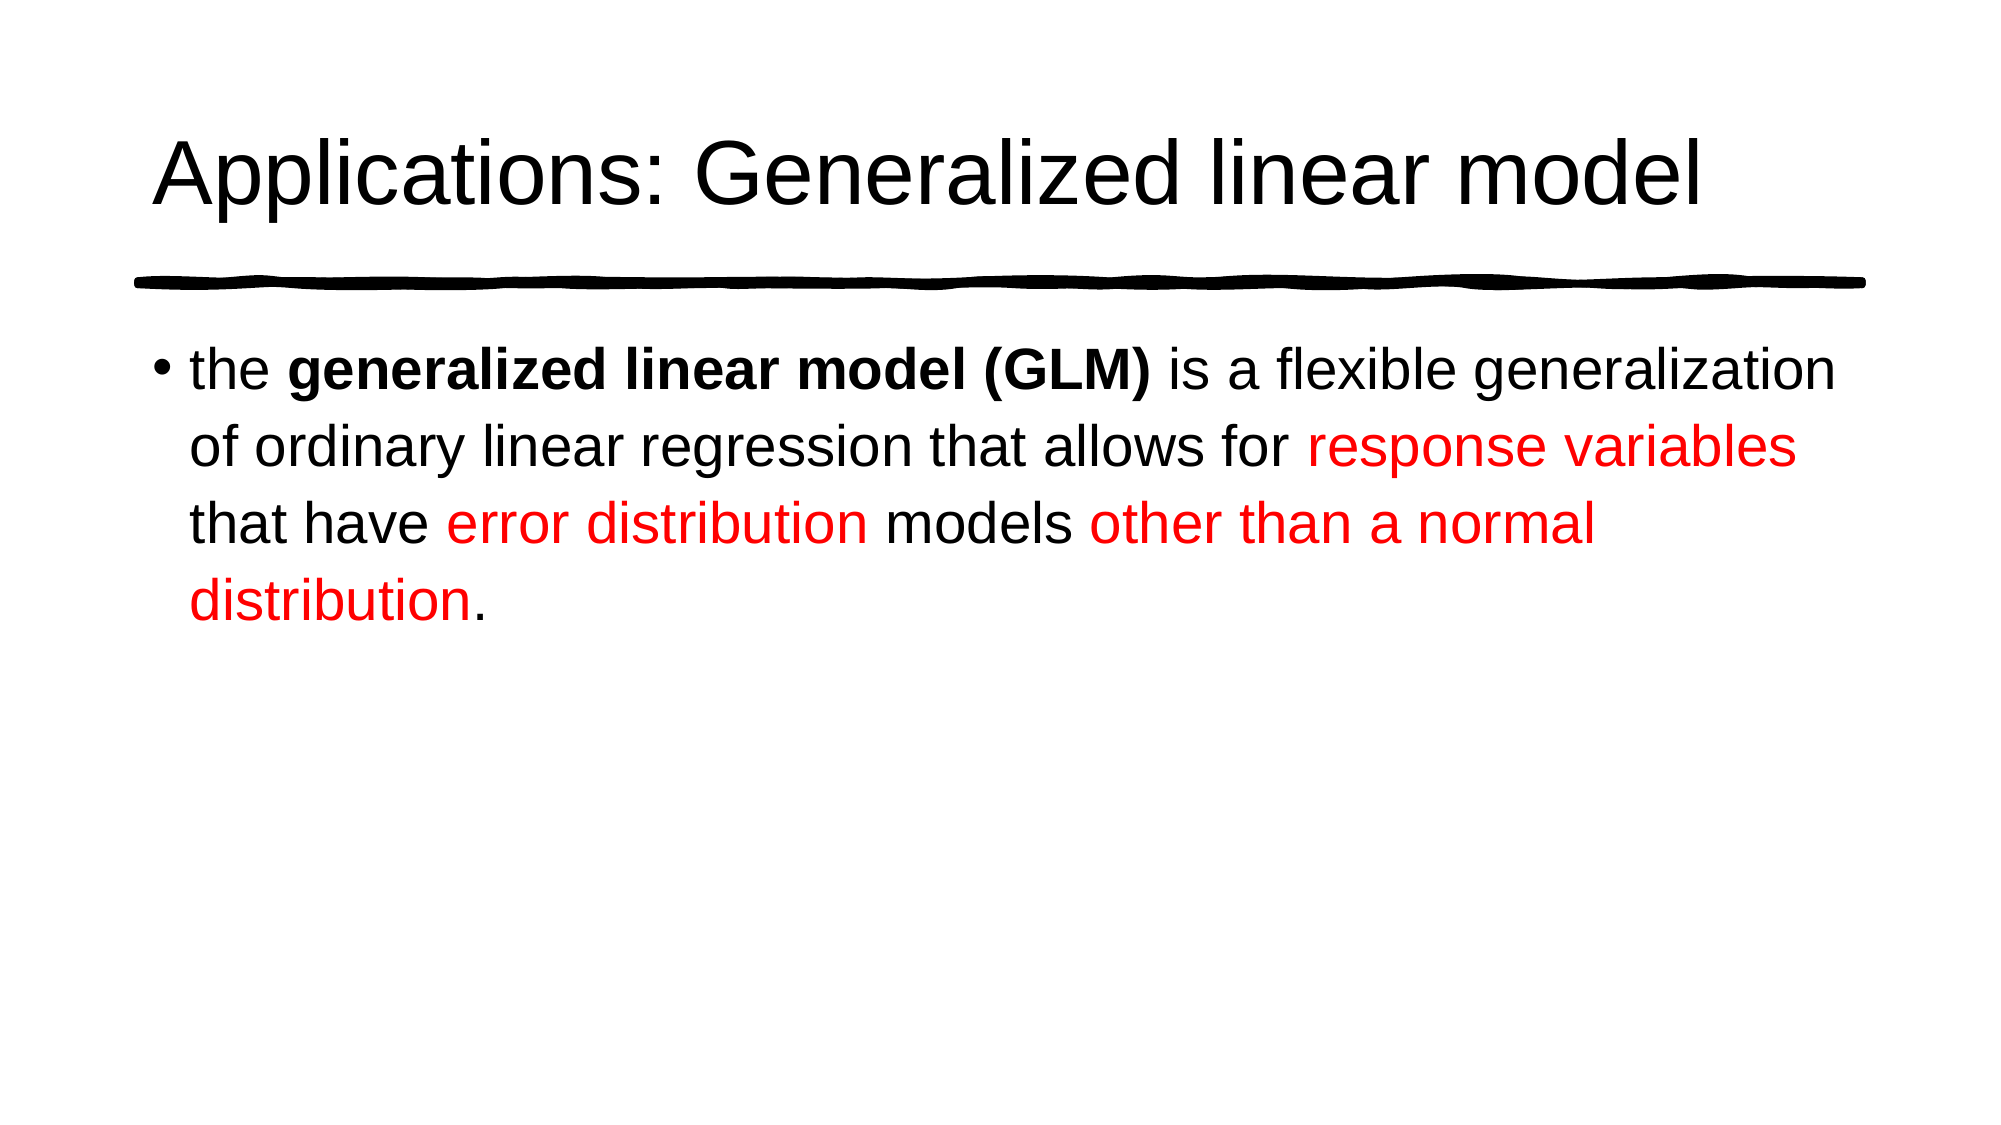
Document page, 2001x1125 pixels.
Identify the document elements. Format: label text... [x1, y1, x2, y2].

title Applications: Generalized linear model [137, 59, 1863, 278]
list the generalized linear model (GLM) is a flexible generalization of ordinary linear regression that allows for response variables that have error distribution models other than a normal distribution. [137, 316, 1863, 1014]
